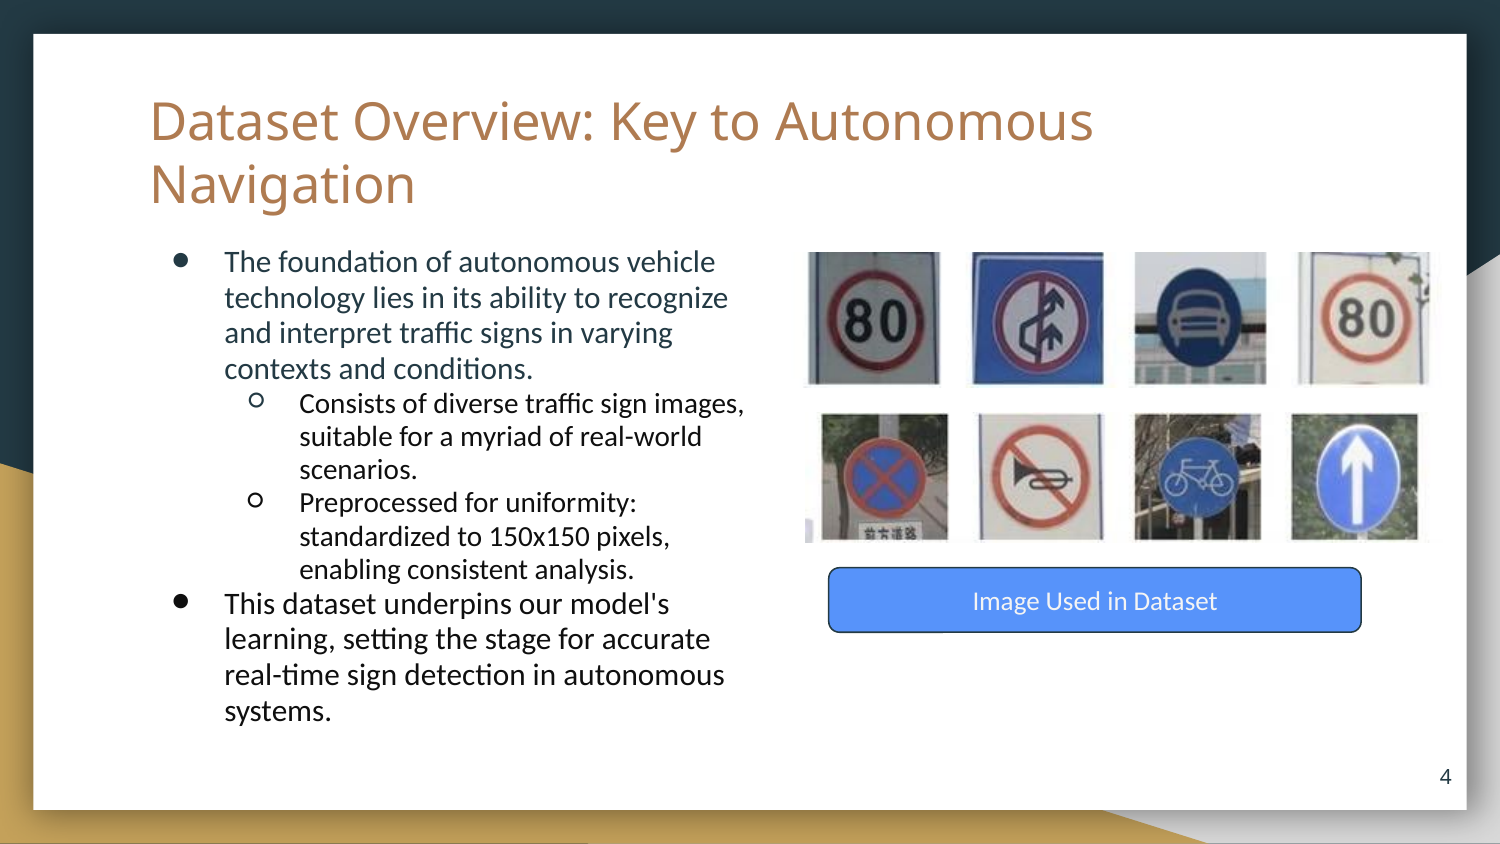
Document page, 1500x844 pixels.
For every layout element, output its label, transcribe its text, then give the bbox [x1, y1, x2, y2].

text_box Image Used in Dataset [828, 567, 1362, 633]
title Dataset Overview: Key to Autonomous Navigation [134, 72, 1366, 230]
list The foundation of autonomous vehicle technology lies in its ability to recognize and interpret traffic signs in varying contexts and conditions. Consists of diverse traffic sign images, suitable for a myriad of real-world scenarios. Preprocessed for uniformity: standardized to 150x150 pixels, enabling consistent analysis. This dataset underpins our model's learning, setting the stage for accurate real-time sign detection in autonomous systems. [134, 229, 767, 754]
picture [791, 252, 1457, 388]
slide_number ‹#› [1376, 745, 1467, 810]
picture [804, 411, 1443, 543]
